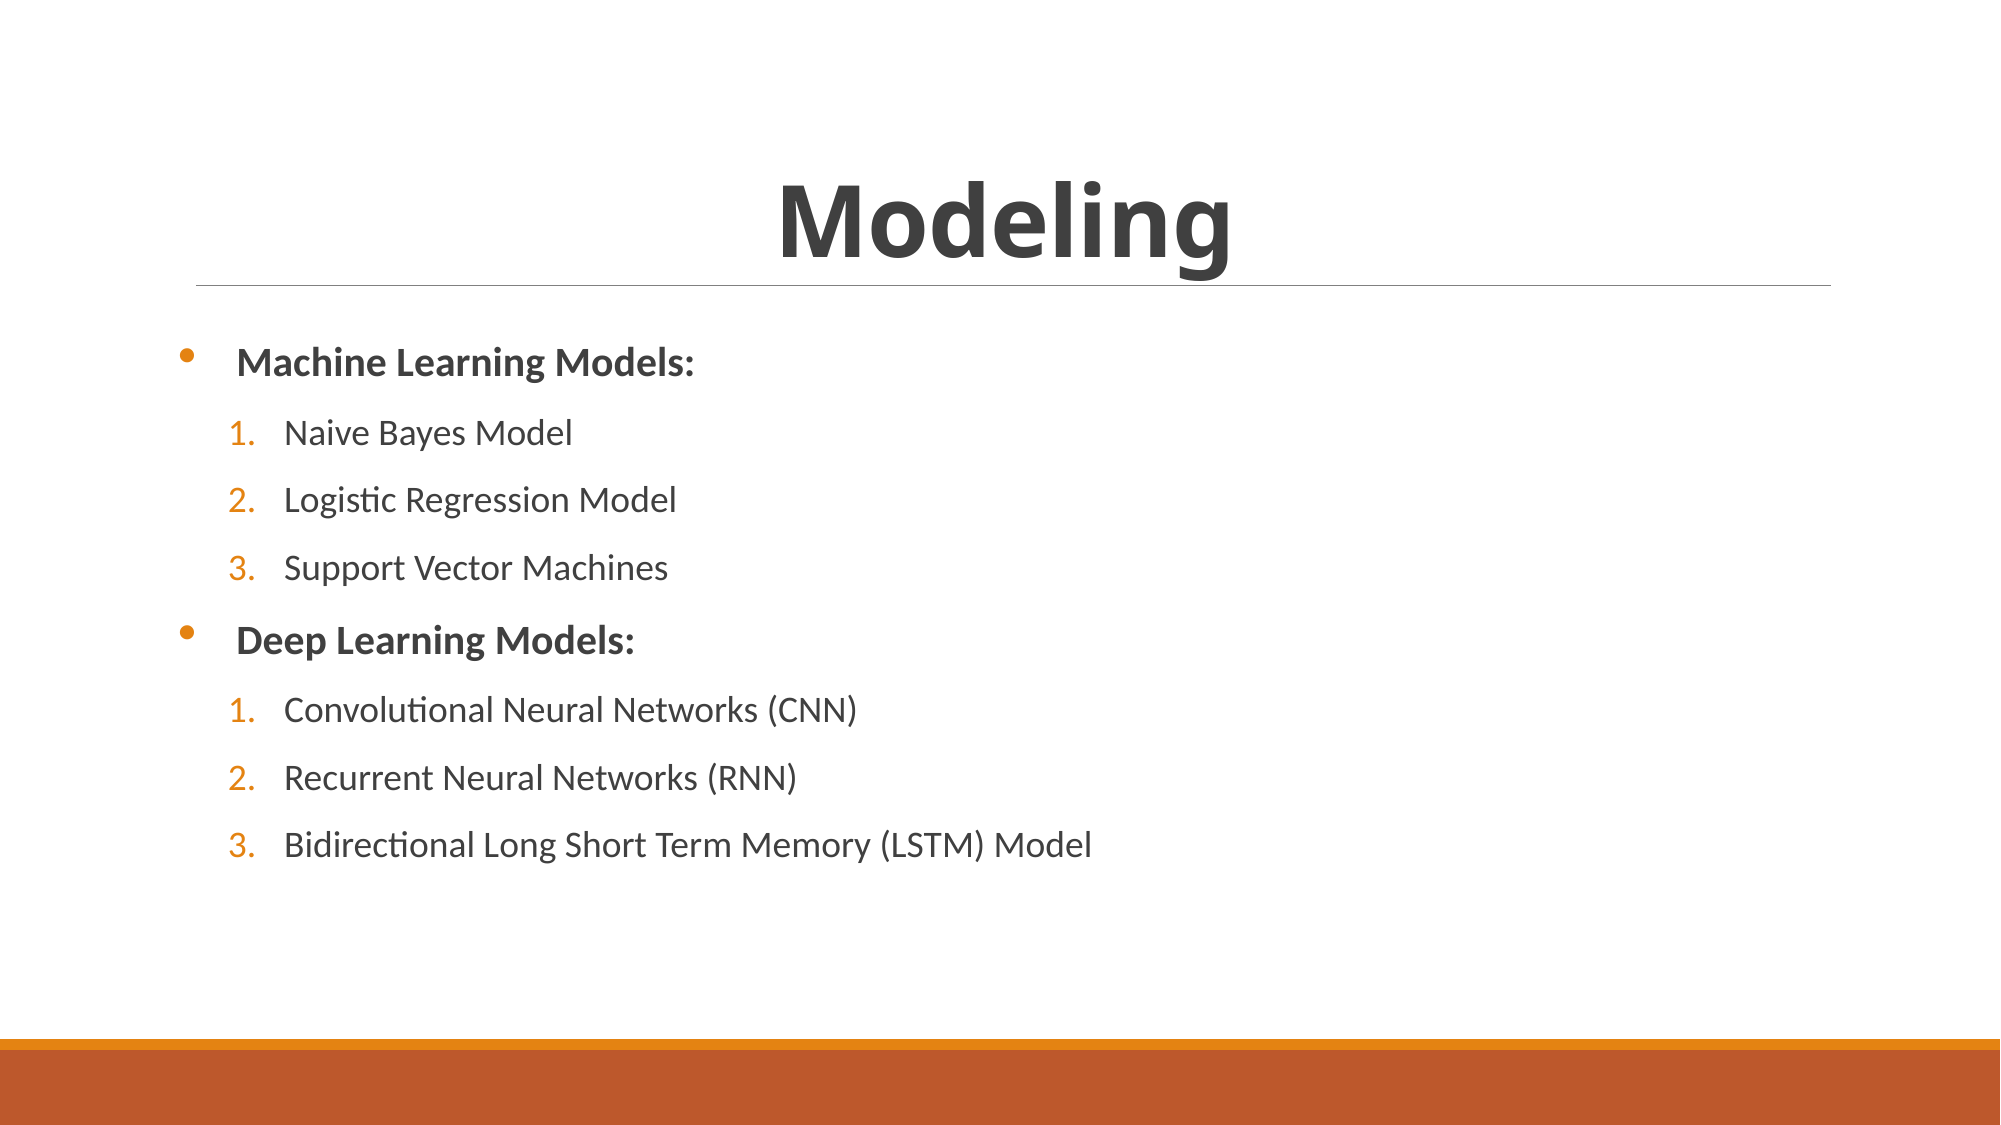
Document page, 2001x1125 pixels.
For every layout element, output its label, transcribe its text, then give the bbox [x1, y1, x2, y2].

title Modeling [180, 47, 1830, 285]
list Machine Learning Models: Naive Bayes Model Logistic Regression Model Support Vector Machines Deep Learning Models: Convolutional Neural Networks (CNN) Recurrent Neural Networks (RNN) Bidirectional Long Short Term Memory (LSTM) Model [180, 302, 1830, 963]
